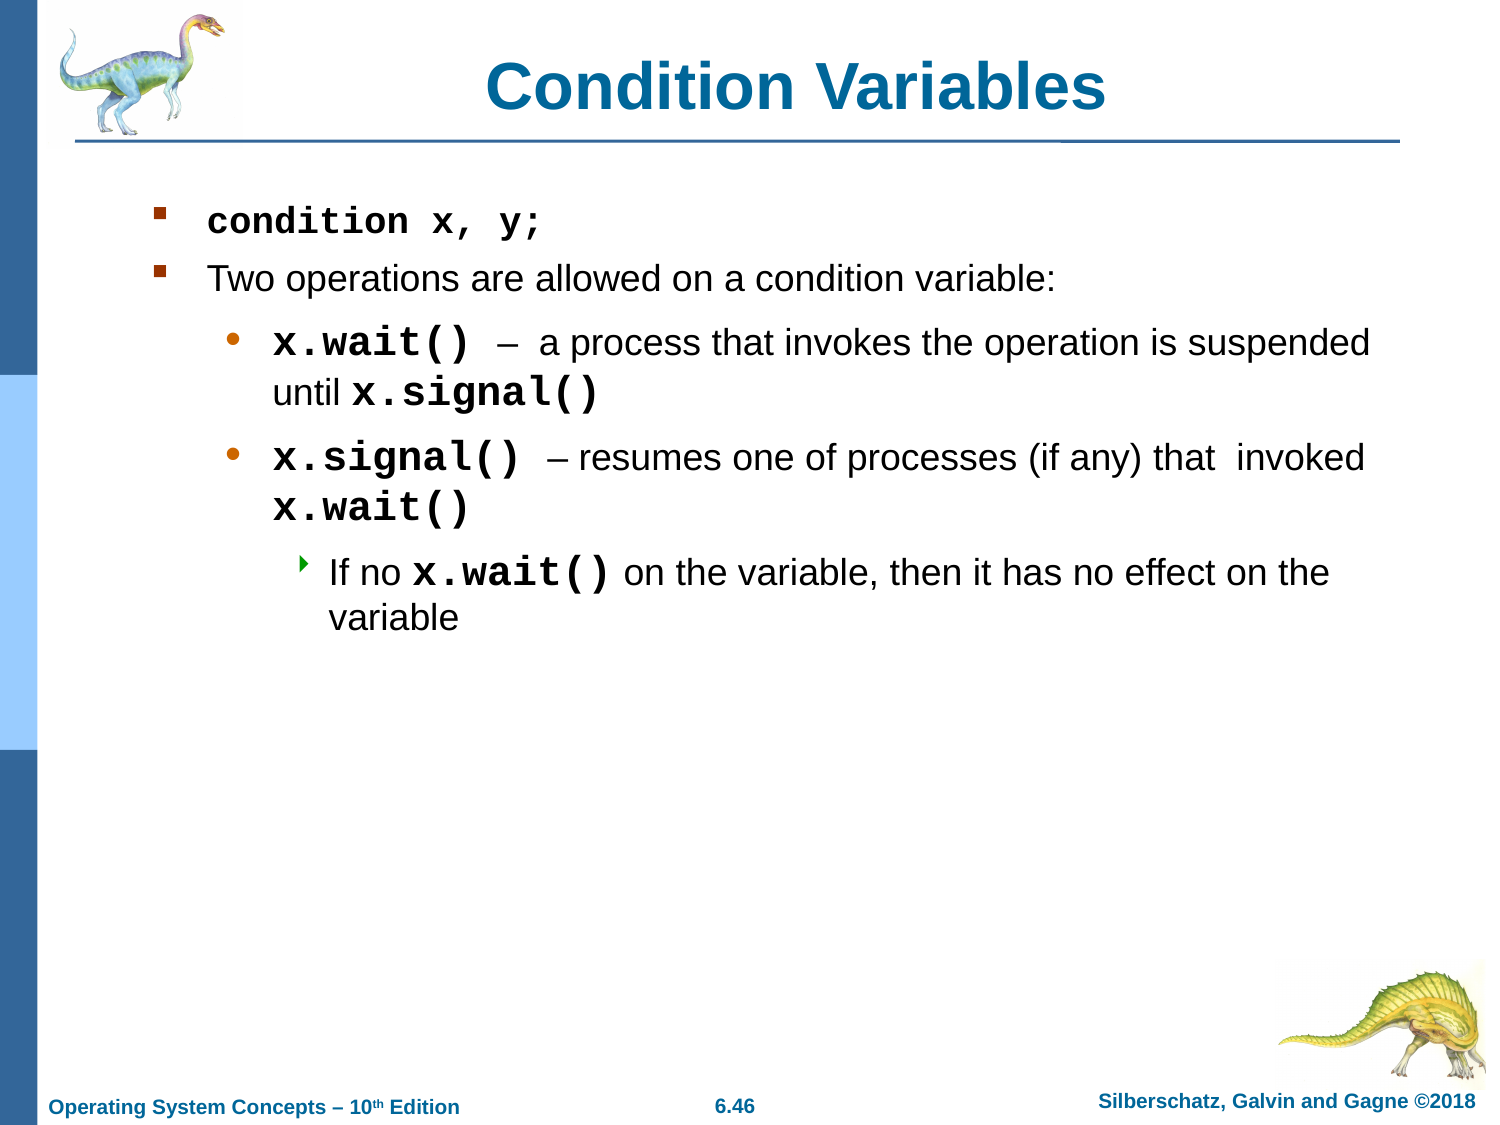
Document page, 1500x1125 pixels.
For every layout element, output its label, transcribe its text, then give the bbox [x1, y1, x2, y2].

picture [1275, 959, 1486, 1090]
list condition x, y; Two operations are allowed on a condition variable: x.wait() – a process that invokes the operation is suspended until x.signal() x.signal() – resumes one of processes (if any) that invoked x.wait() If no x.wait() on the variable, then it has no effect on the variable [135, 188, 1393, 910]
picture [46, 0, 243, 149]
title Condition Variables [168, 35, 1425, 131]
